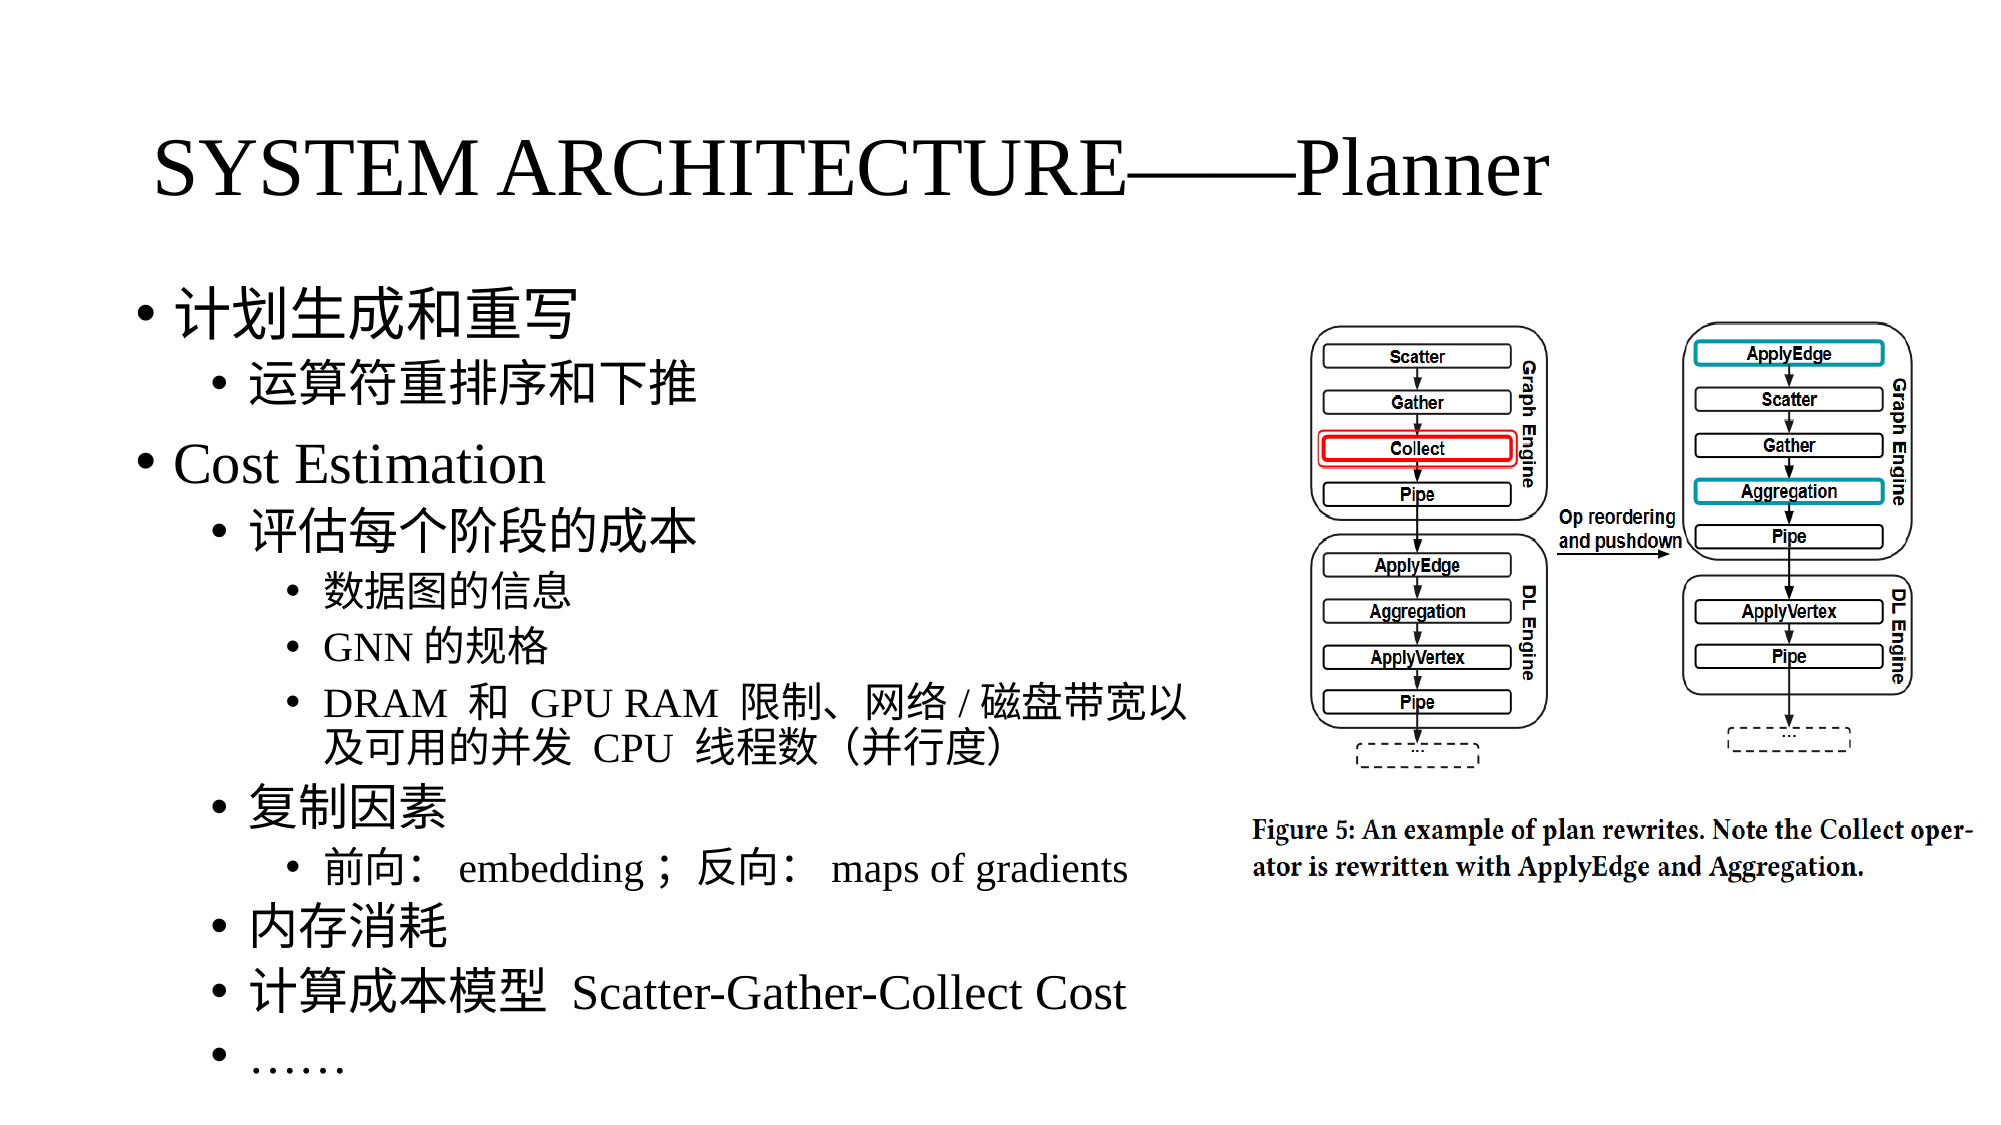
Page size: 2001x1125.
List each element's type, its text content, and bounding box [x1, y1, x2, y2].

title SYSTEM ARCHITECTURE——Planner [137, 59, 1863, 278]
list 计划生成和重写 运算符重排序和下推 Cost Estimation 评估每个阶段的成本 数据图的信息 GNN的规格 DRAM 和 GPU RAM 限制、网络/磁盘带宽以及可用的并发 CPU 线程数（并行度） 复制因素 前向：embedding；反向：maps of gradients 内存消耗 计算成本模型 Scatter-Gather-Collect Cost …… [120, 277, 1221, 1116]
picture [1237, 277, 1987, 899]
